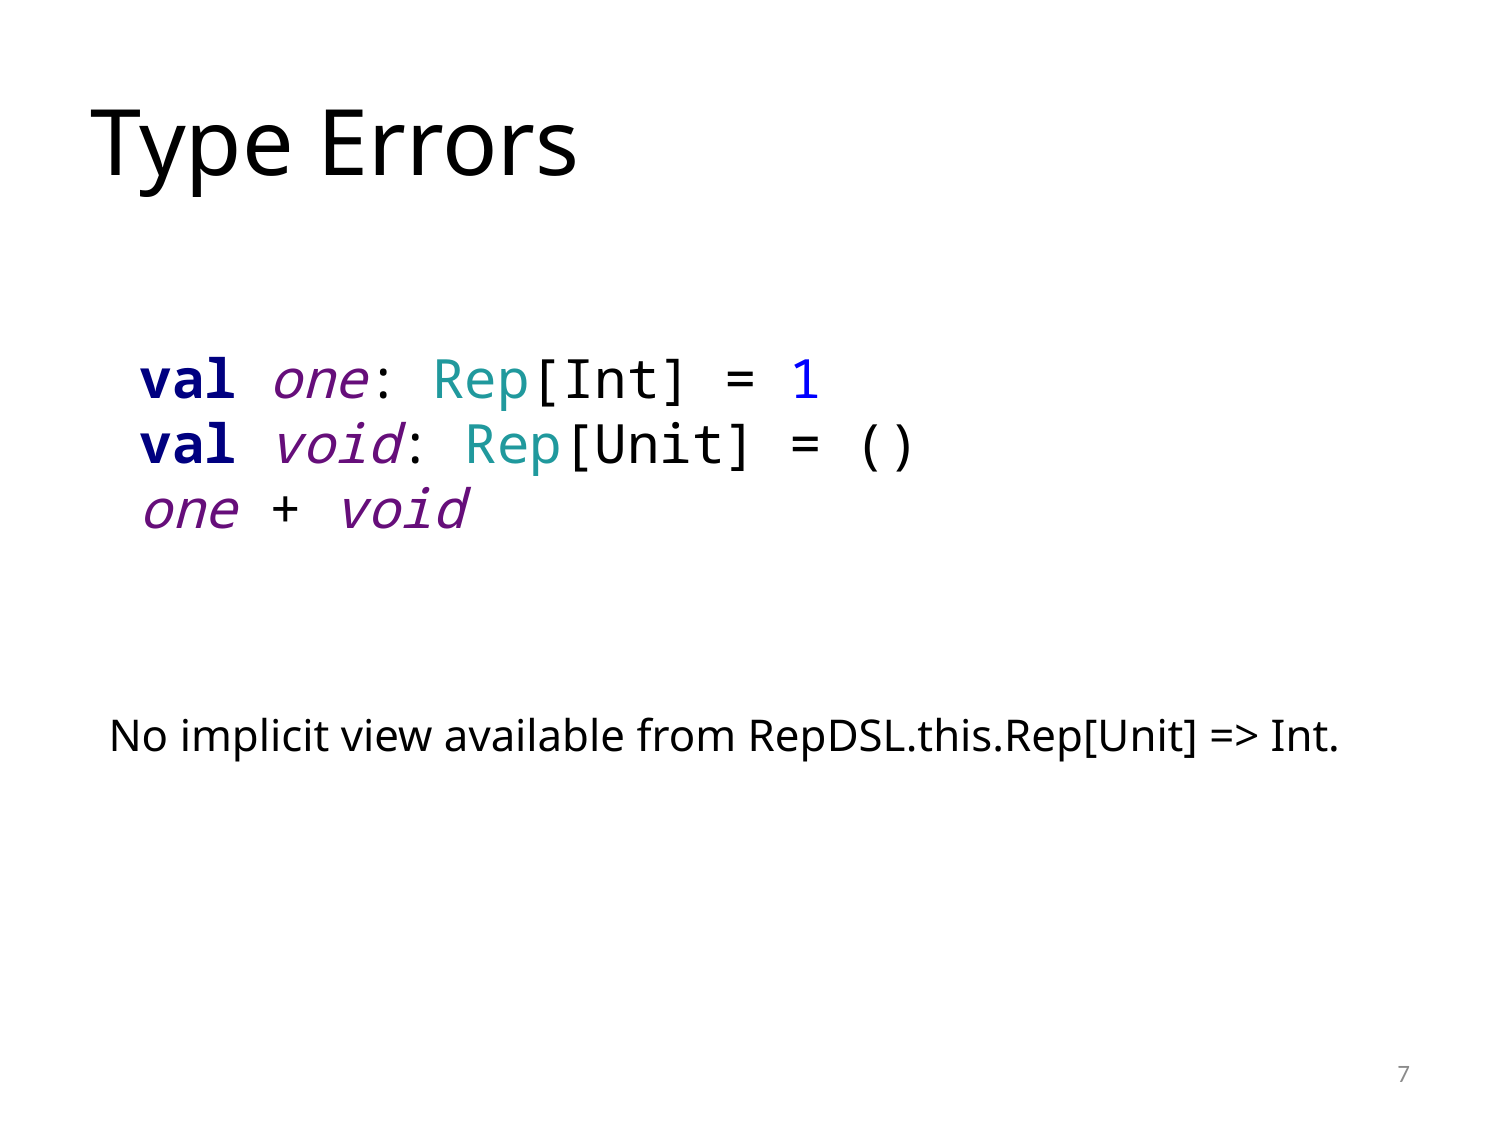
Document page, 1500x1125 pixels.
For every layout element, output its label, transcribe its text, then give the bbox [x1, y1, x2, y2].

title Type Errors [75, 45, 1425, 233]
slide_number 7 [1074, 1042, 1425, 1103]
text_box No implicit view available from RepDSL.this.Rep[Unit] => Int. [93, 699, 1469, 768]
text_box val one: Rep[Int] = 1 val void: Rep[Unit] = () one + void [125, 337, 988, 548]
